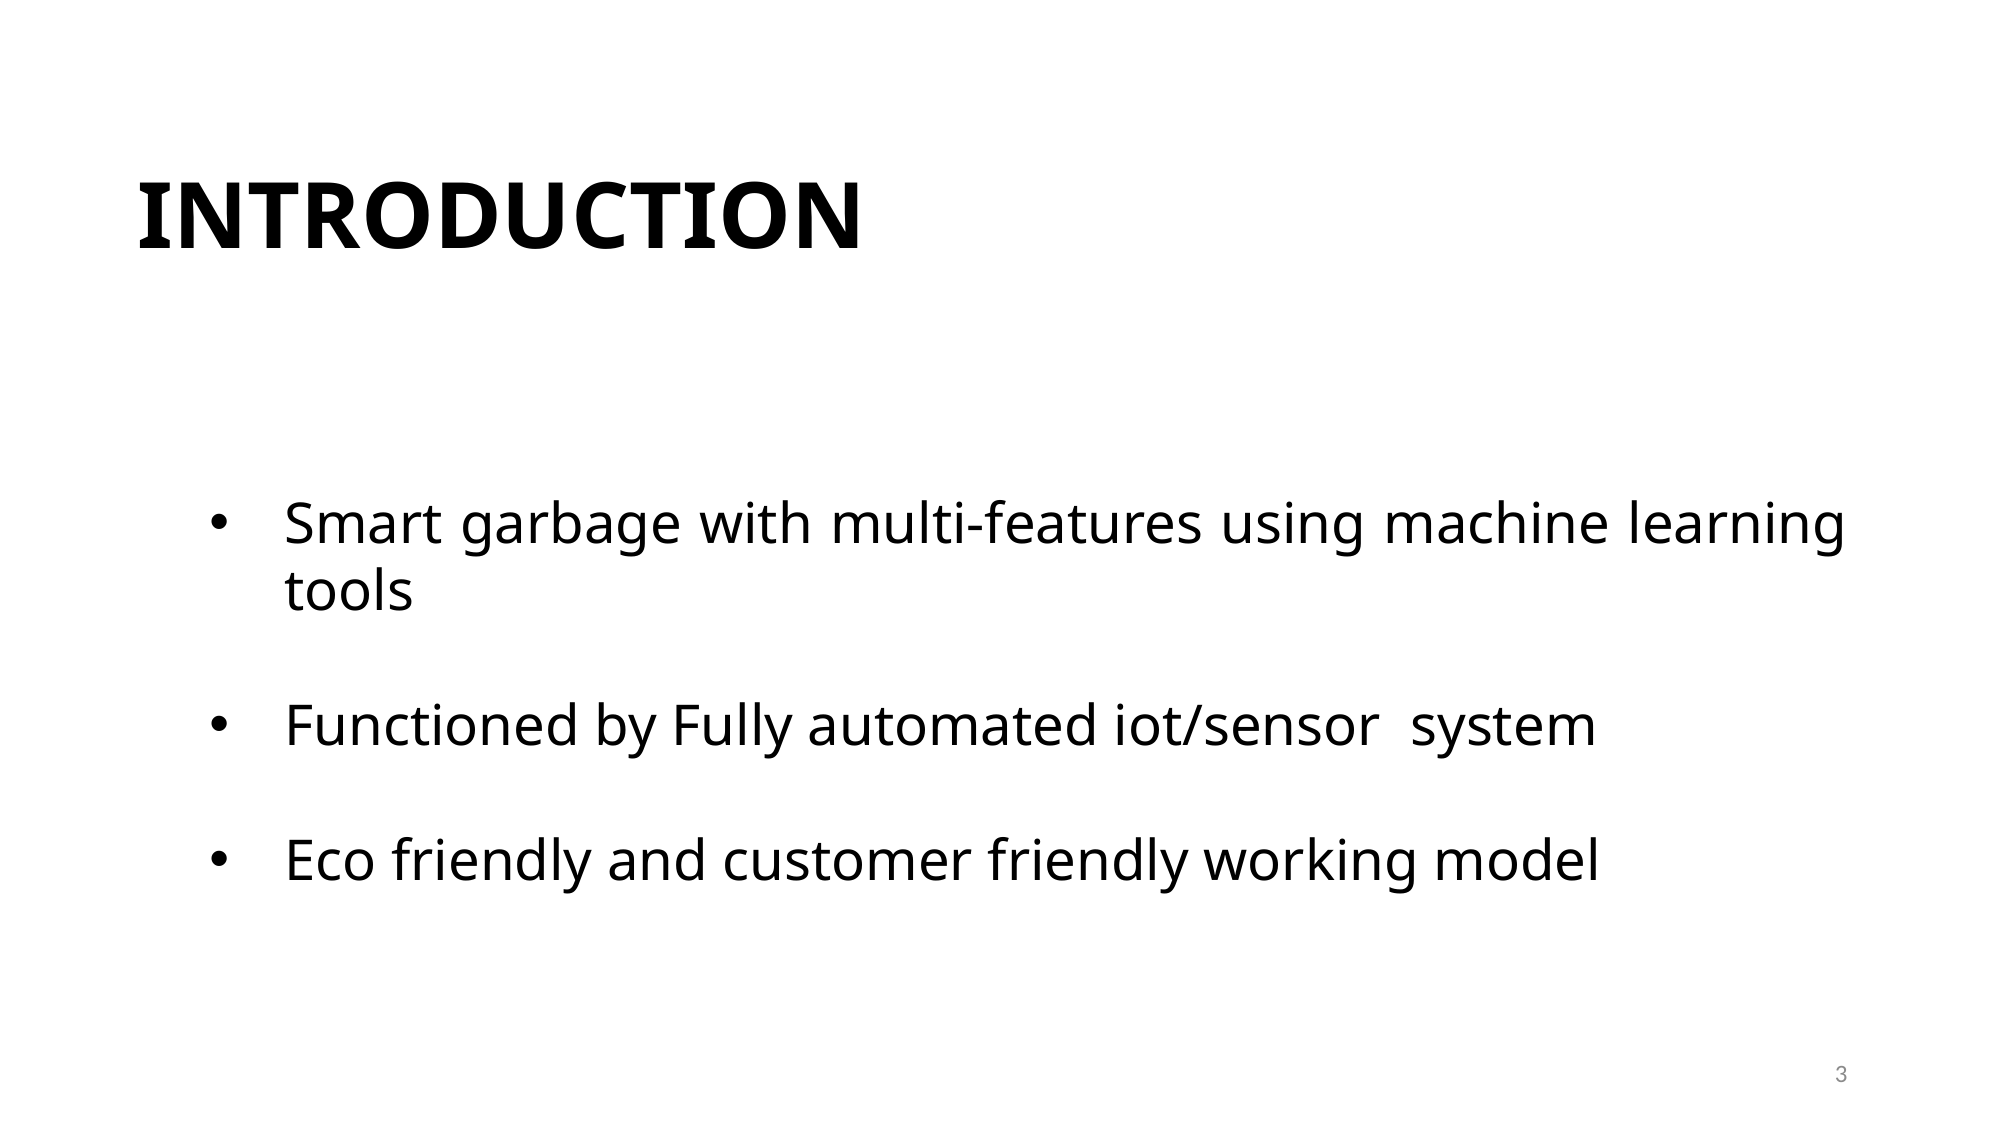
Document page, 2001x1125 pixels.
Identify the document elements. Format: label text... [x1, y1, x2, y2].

text_box INTRODUCTION [122, 149, 1446, 275]
slide_number 3 [1412, 1042, 1863, 1103]
text_box Smart garbage with multi-features using machine learning tools Functioned by Fully automated iot/sensor system Eco friendly and customer friendly working model [194, 479, 1863, 900]
